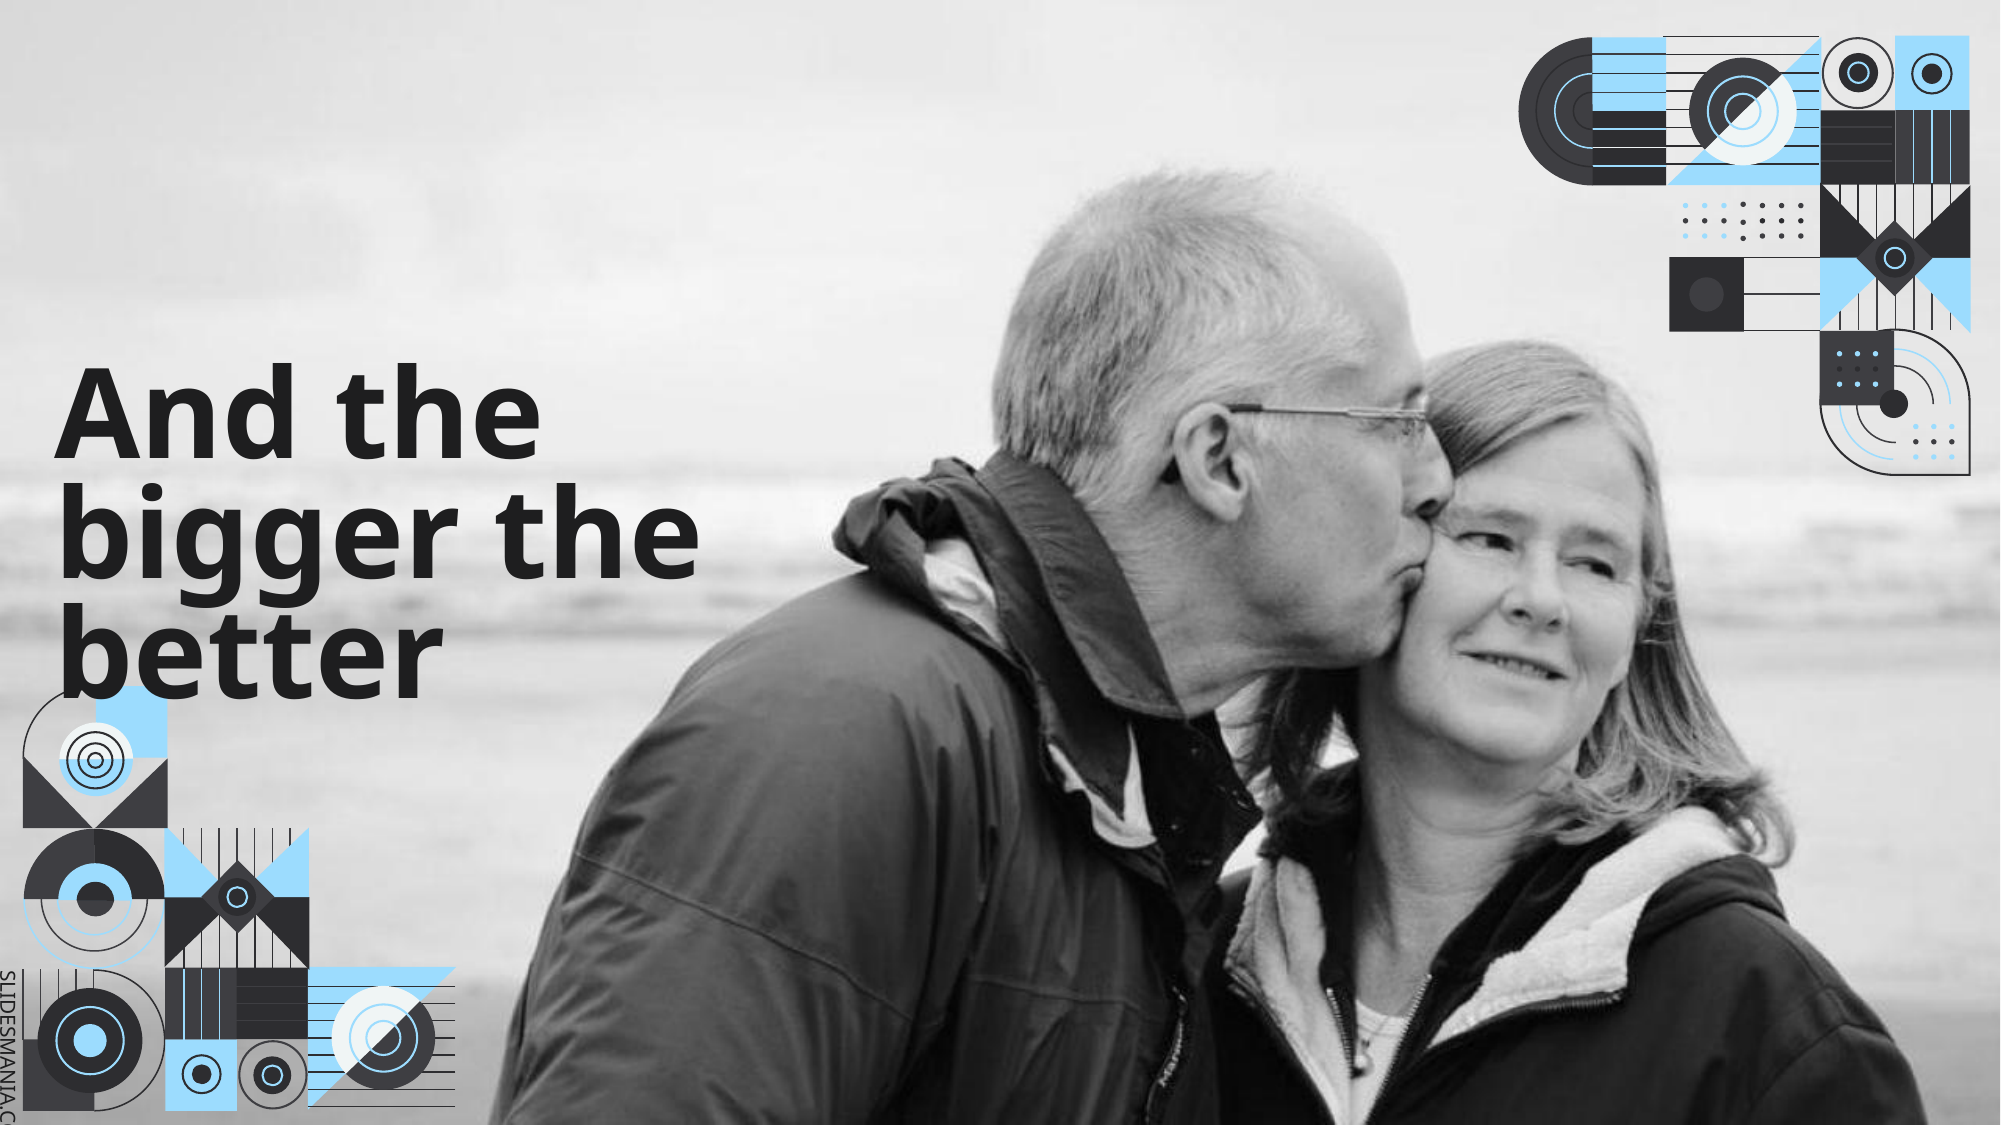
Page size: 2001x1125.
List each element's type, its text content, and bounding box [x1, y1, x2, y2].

picture [0, 1058, 5, 1067]
picture [2, 1003, 13, 1011]
picture [0, 1047, 11, 1052]
picture [0, 1073, 11, 1080]
picture [0, 1094, 5, 1103]
picture [0, 0, 2001, 1125]
picture [0, 1041, 11, 1045]
title And the bigger the better [34, 348, 766, 738]
